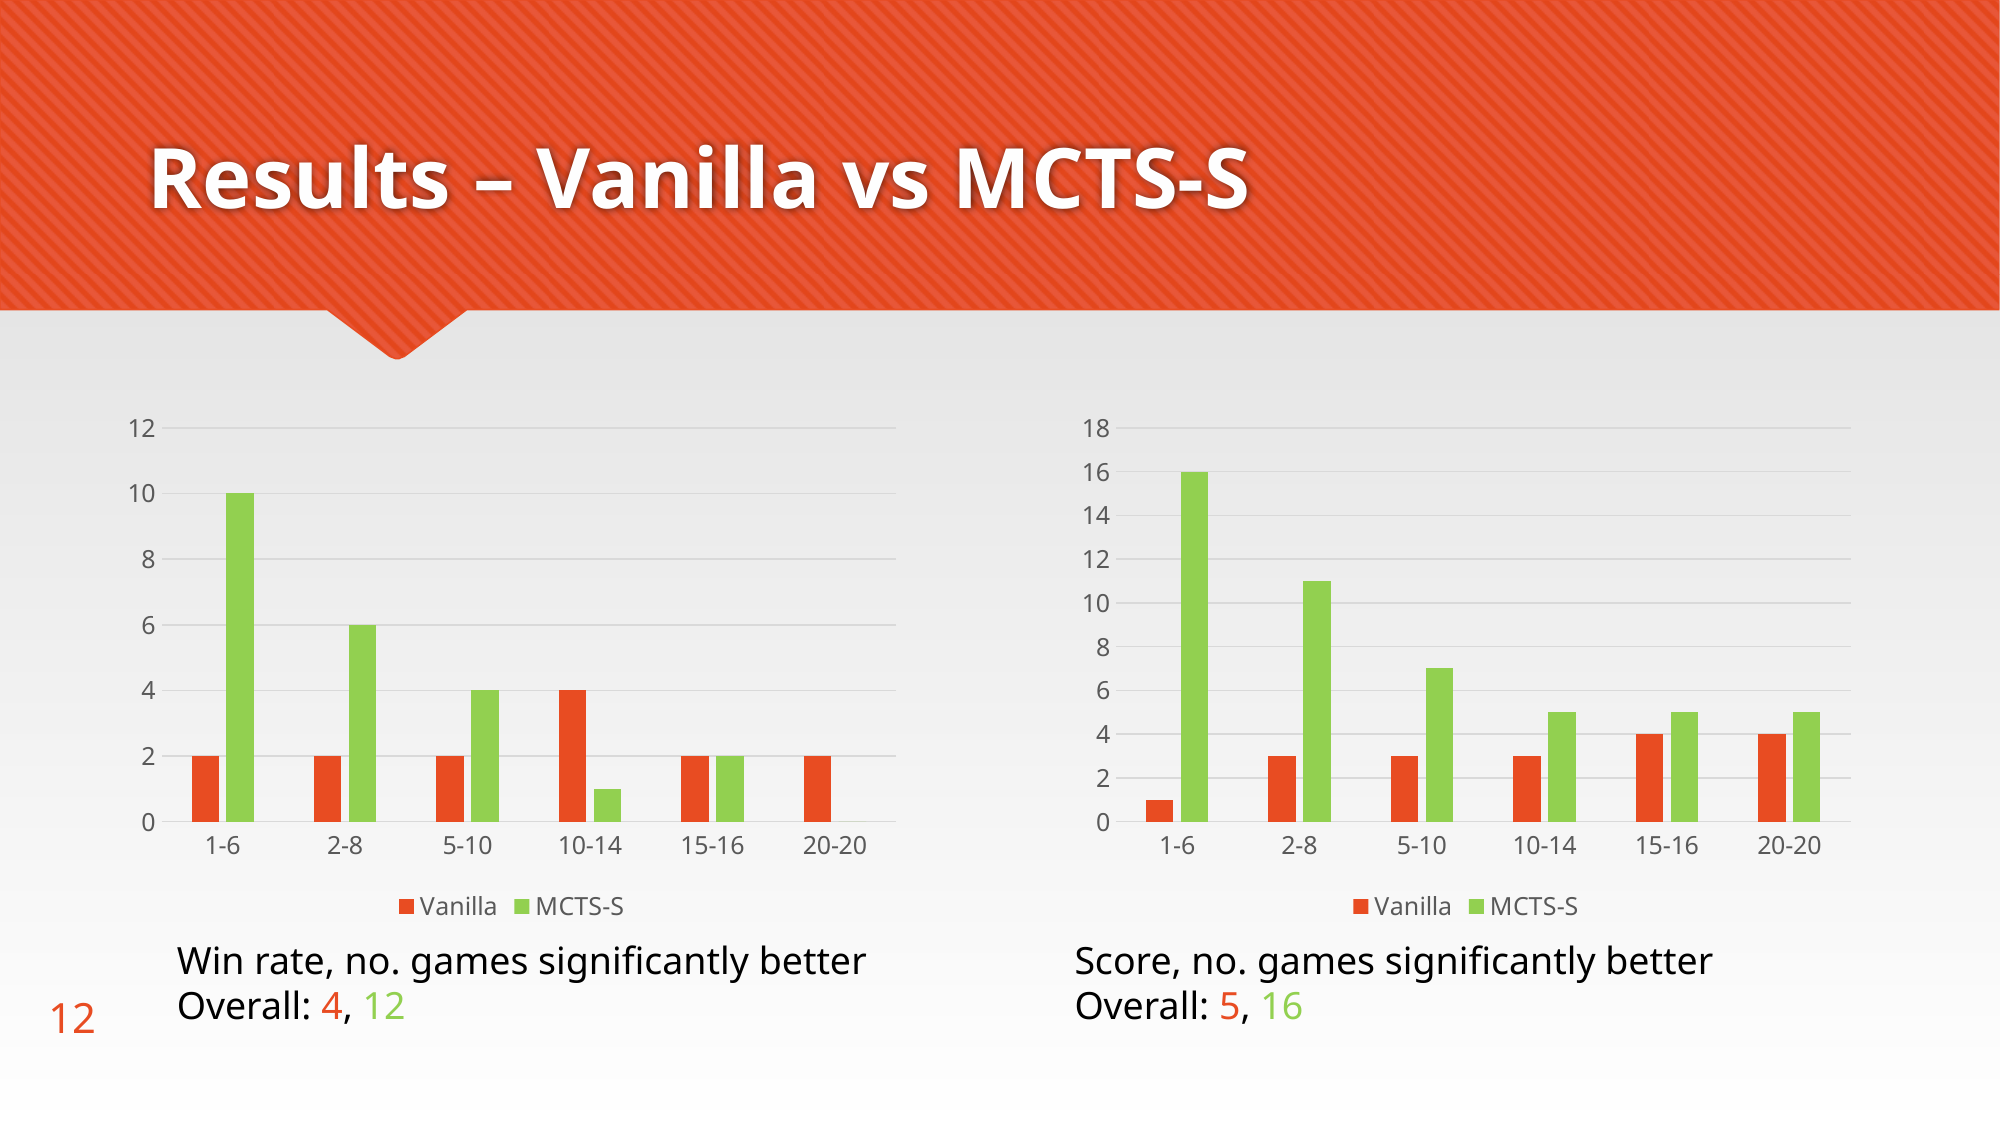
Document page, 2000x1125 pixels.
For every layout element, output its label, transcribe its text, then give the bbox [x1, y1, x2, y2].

title Results – Vanilla vs MCTS-S [132, 73, 1867, 233]
slide_number 12 [0, 970, 112, 1051]
chart [1065, 399, 1867, 930]
chart [111, 399, 913, 930]
text_box Score, no. games significantly better Overall: 5, 16 [1059, 929, 1873, 1035]
text_box Win rate, no. games significantly better Overall: 4, 12 [162, 929, 975, 1035]
